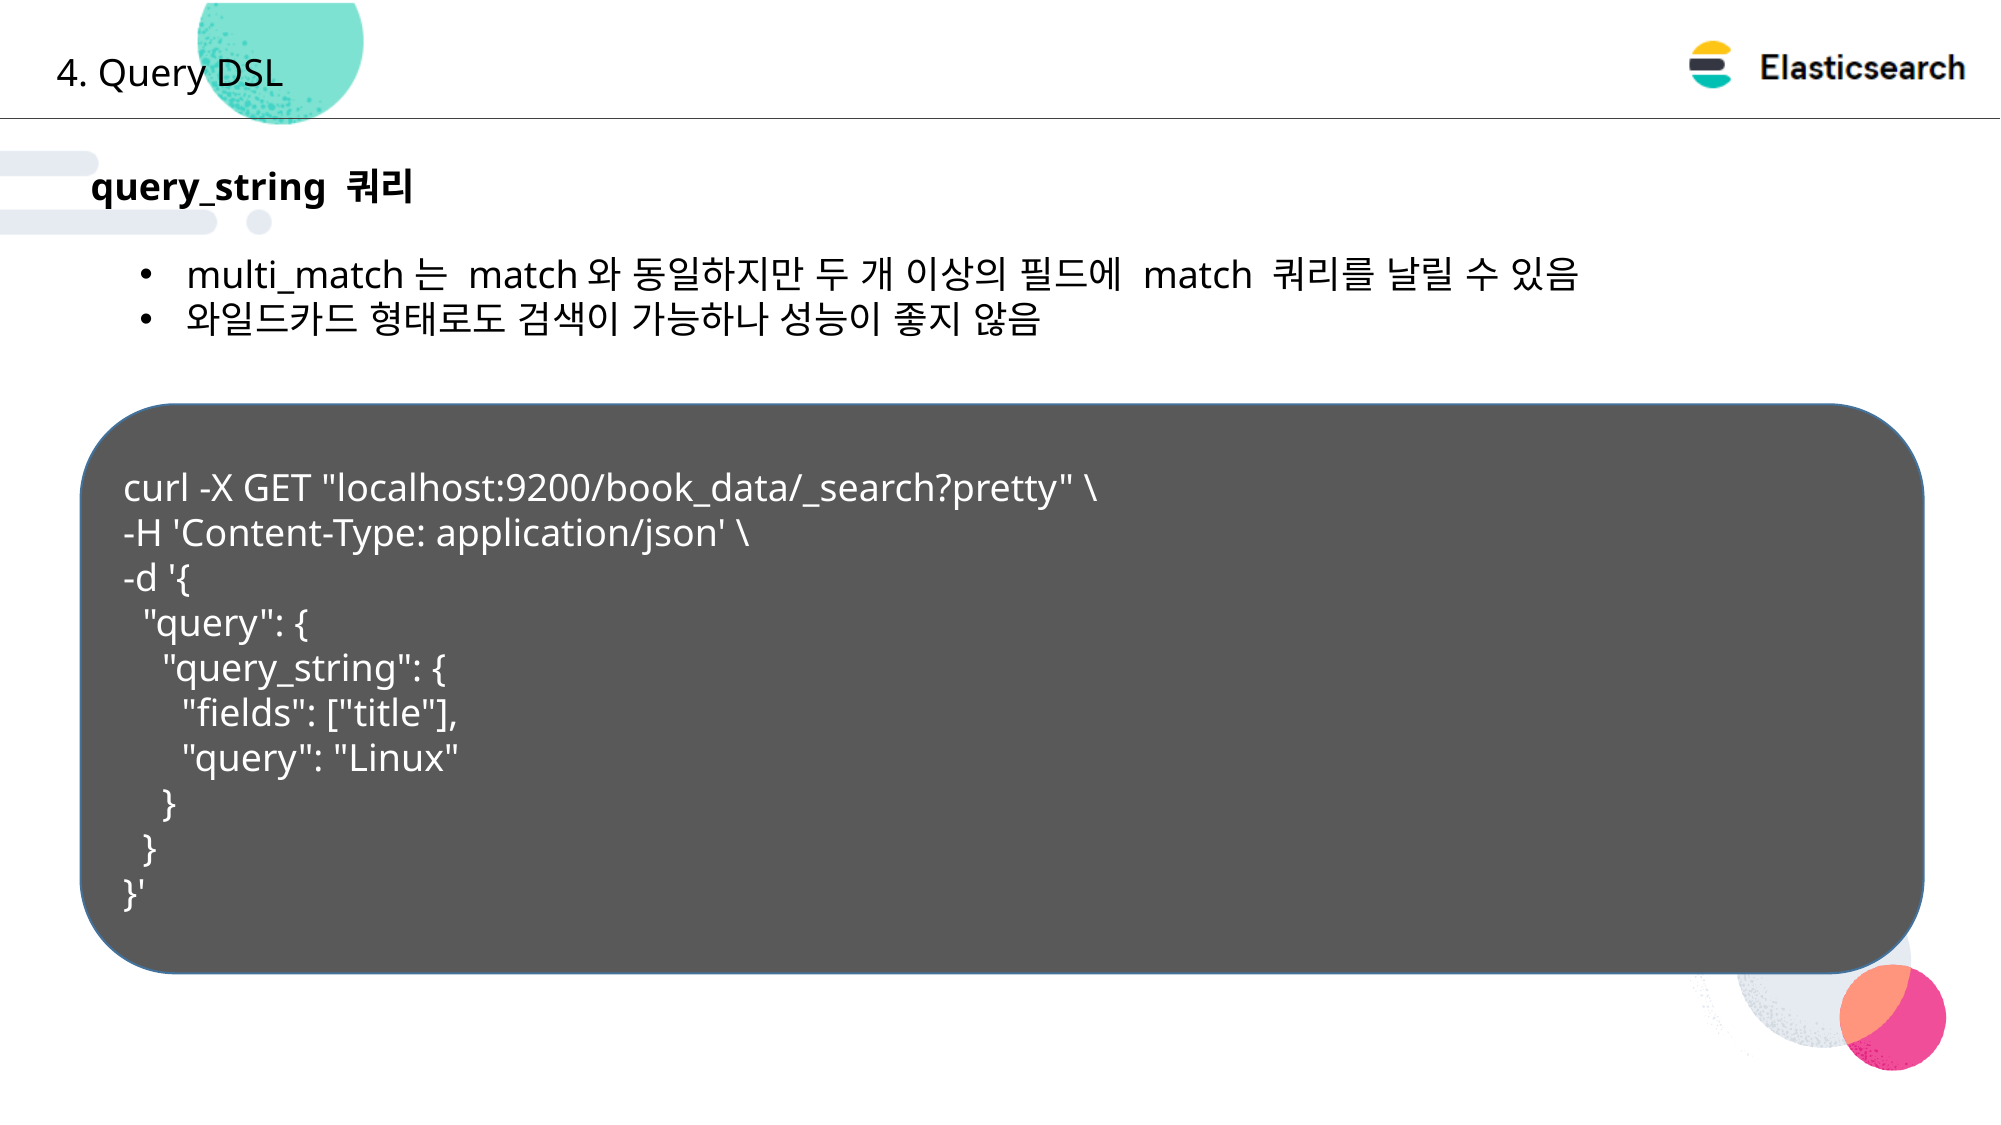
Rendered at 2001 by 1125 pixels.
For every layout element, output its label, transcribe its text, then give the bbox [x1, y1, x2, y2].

text_box curl -X GET "localhost:9200/book_data/_search?pretty" \ -H 'Content-Type: application/json' \ -d '{ "query": { "query_string": { "fields": ["title"], "query": "Linux" } } }' [79, 403, 1925, 975]
picture [1669, 777, 1991, 1125]
picture [1669, 13, 1980, 119]
picture [0, 119, 493, 254]
text_box multi_match는 match와 동일하지만 두 개 이상의 필드에 match 쿼리를 날릴 수 있음 와일드카드 형태로도 검색이 가능하나 성능이 좋지 않음 [124, 243, 1595, 349]
picture [0, 0, 493, 118]
